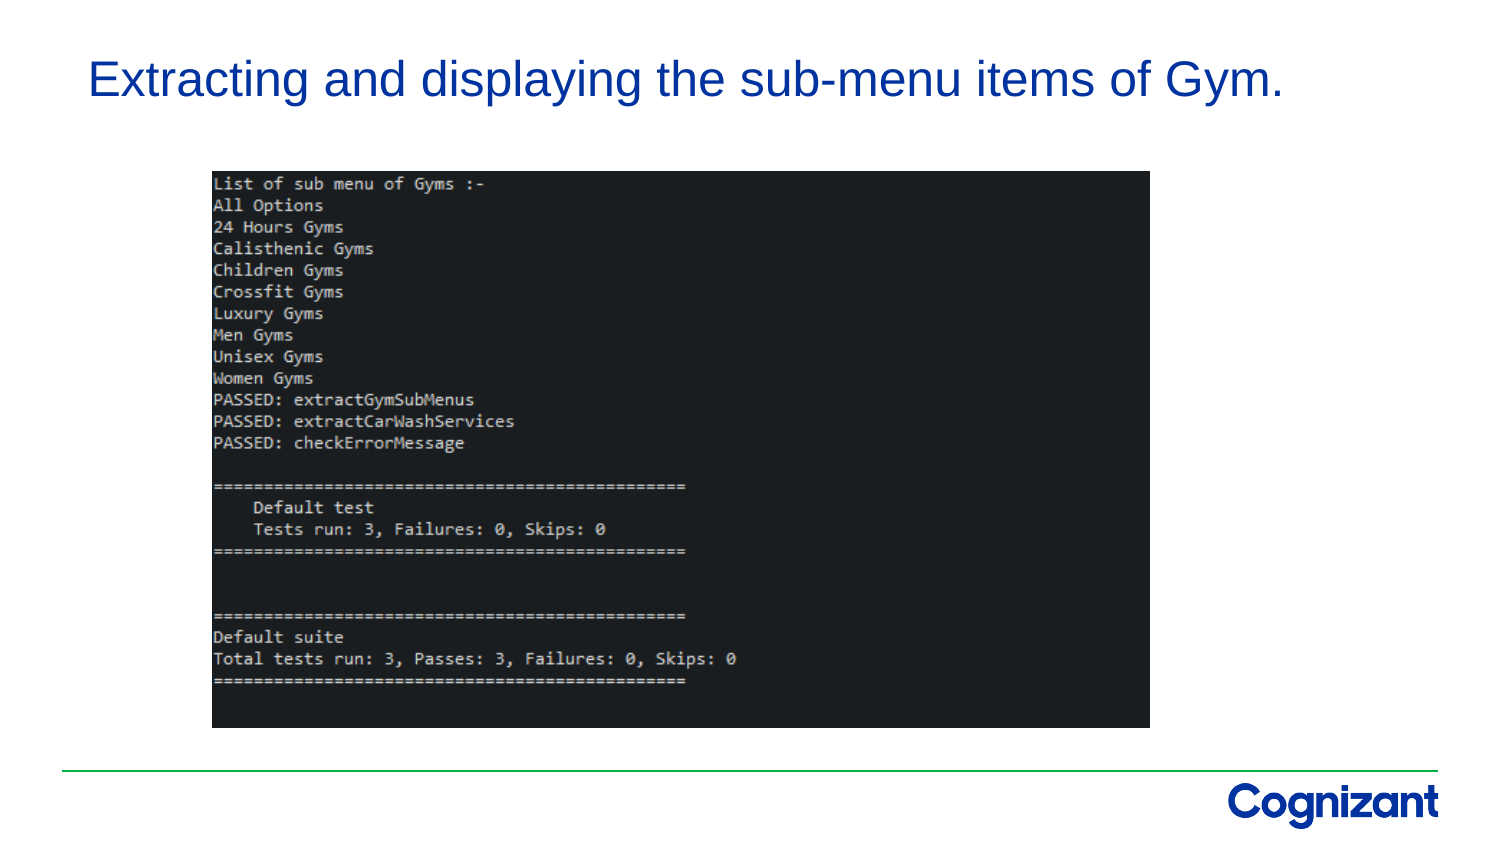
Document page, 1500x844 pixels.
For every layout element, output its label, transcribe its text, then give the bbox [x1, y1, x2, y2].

picture [1228, 783, 1439, 829]
picture [212, 171, 1151, 728]
title Extracting and displaying the sub-menu items of Gym. [87, 46, 1450, 108]
